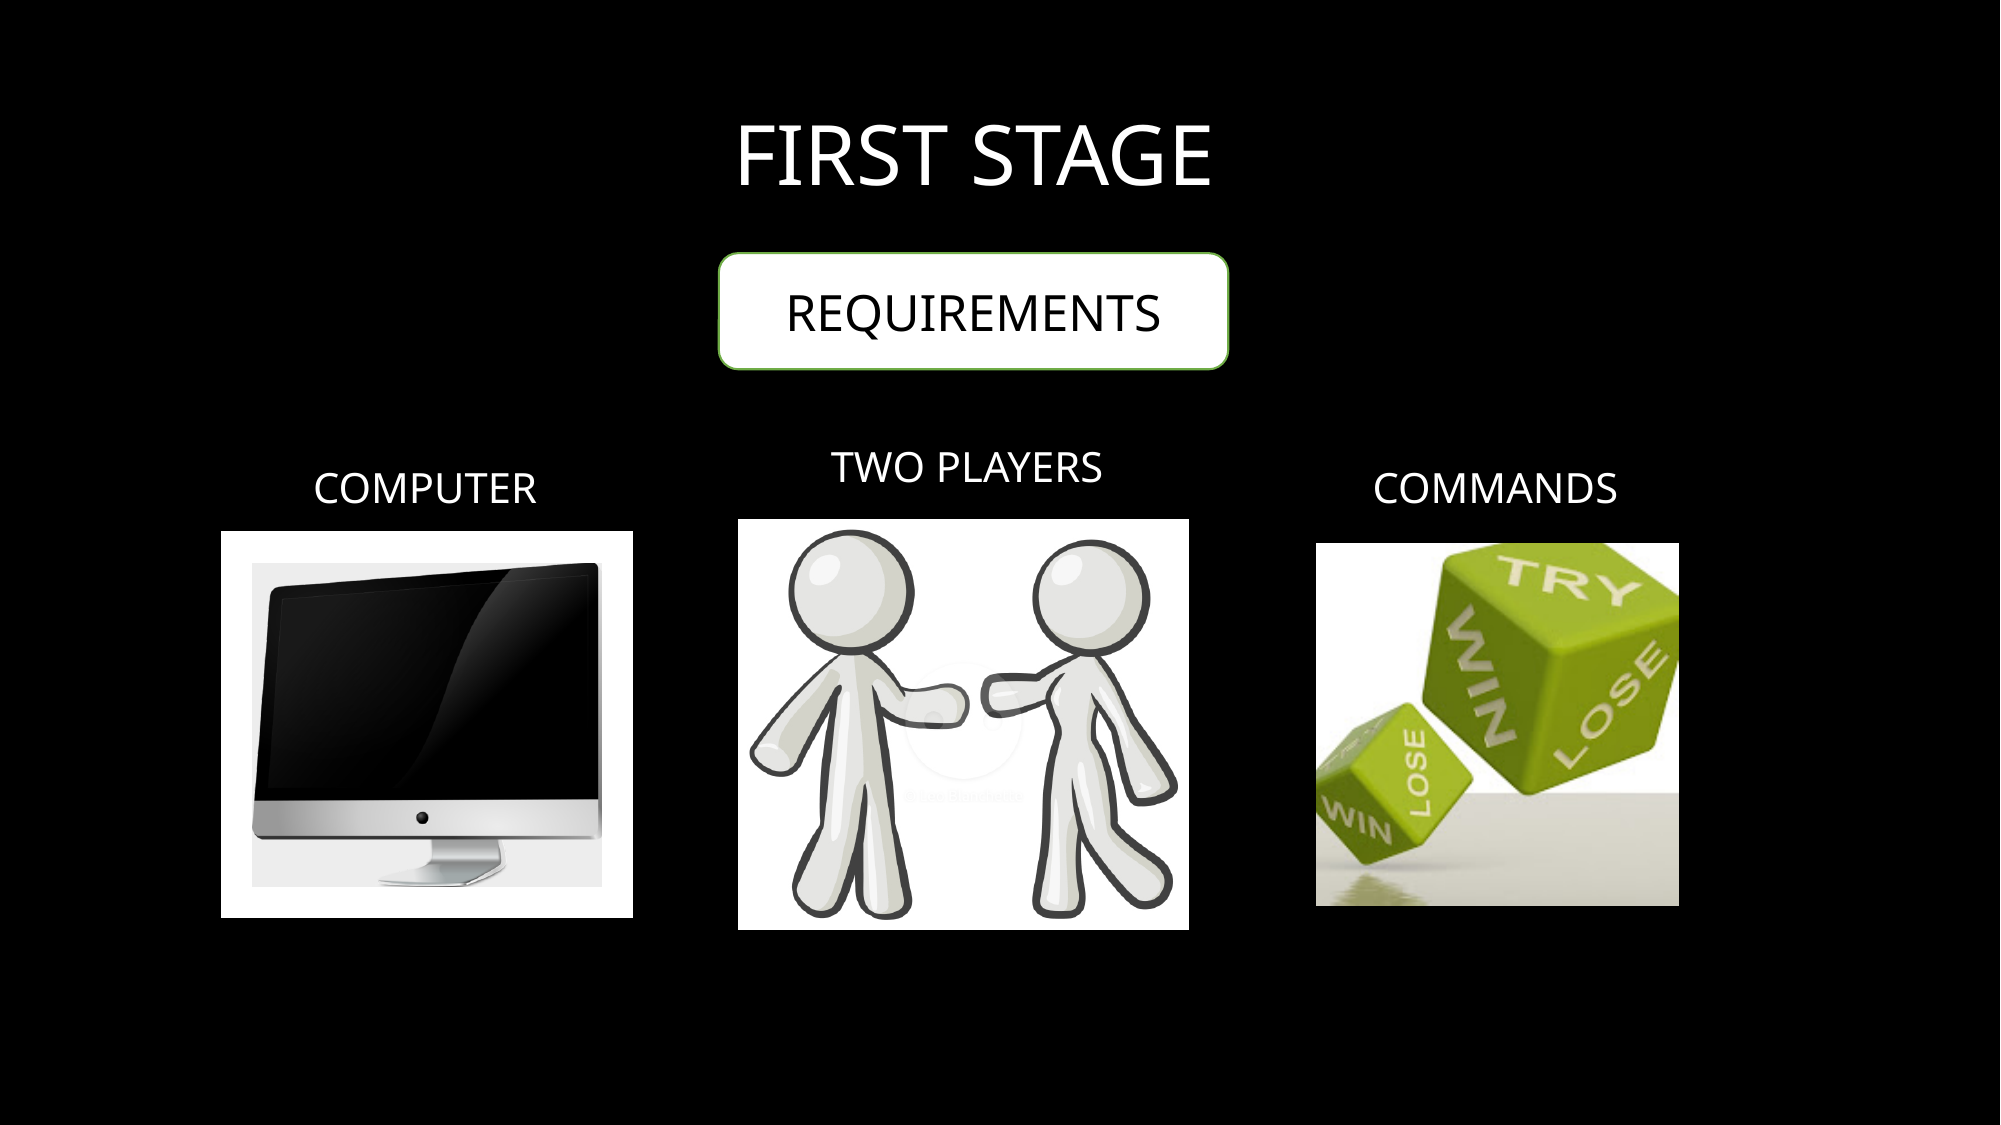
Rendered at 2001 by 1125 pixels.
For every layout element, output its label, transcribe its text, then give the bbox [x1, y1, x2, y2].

picture [738, 519, 1189, 930]
text_box TWO PLAYERS [816, 433, 1125, 498]
text_box COMMANDS [1357, 454, 1638, 519]
text_box FIRST STAGE [718, 94, 1341, 210]
picture [1316, 543, 1679, 906]
text_box COMPUTER [298, 454, 557, 519]
picture [252, 562, 602, 888]
text_box REQUIREMENTS [717, 252, 1230, 371]
